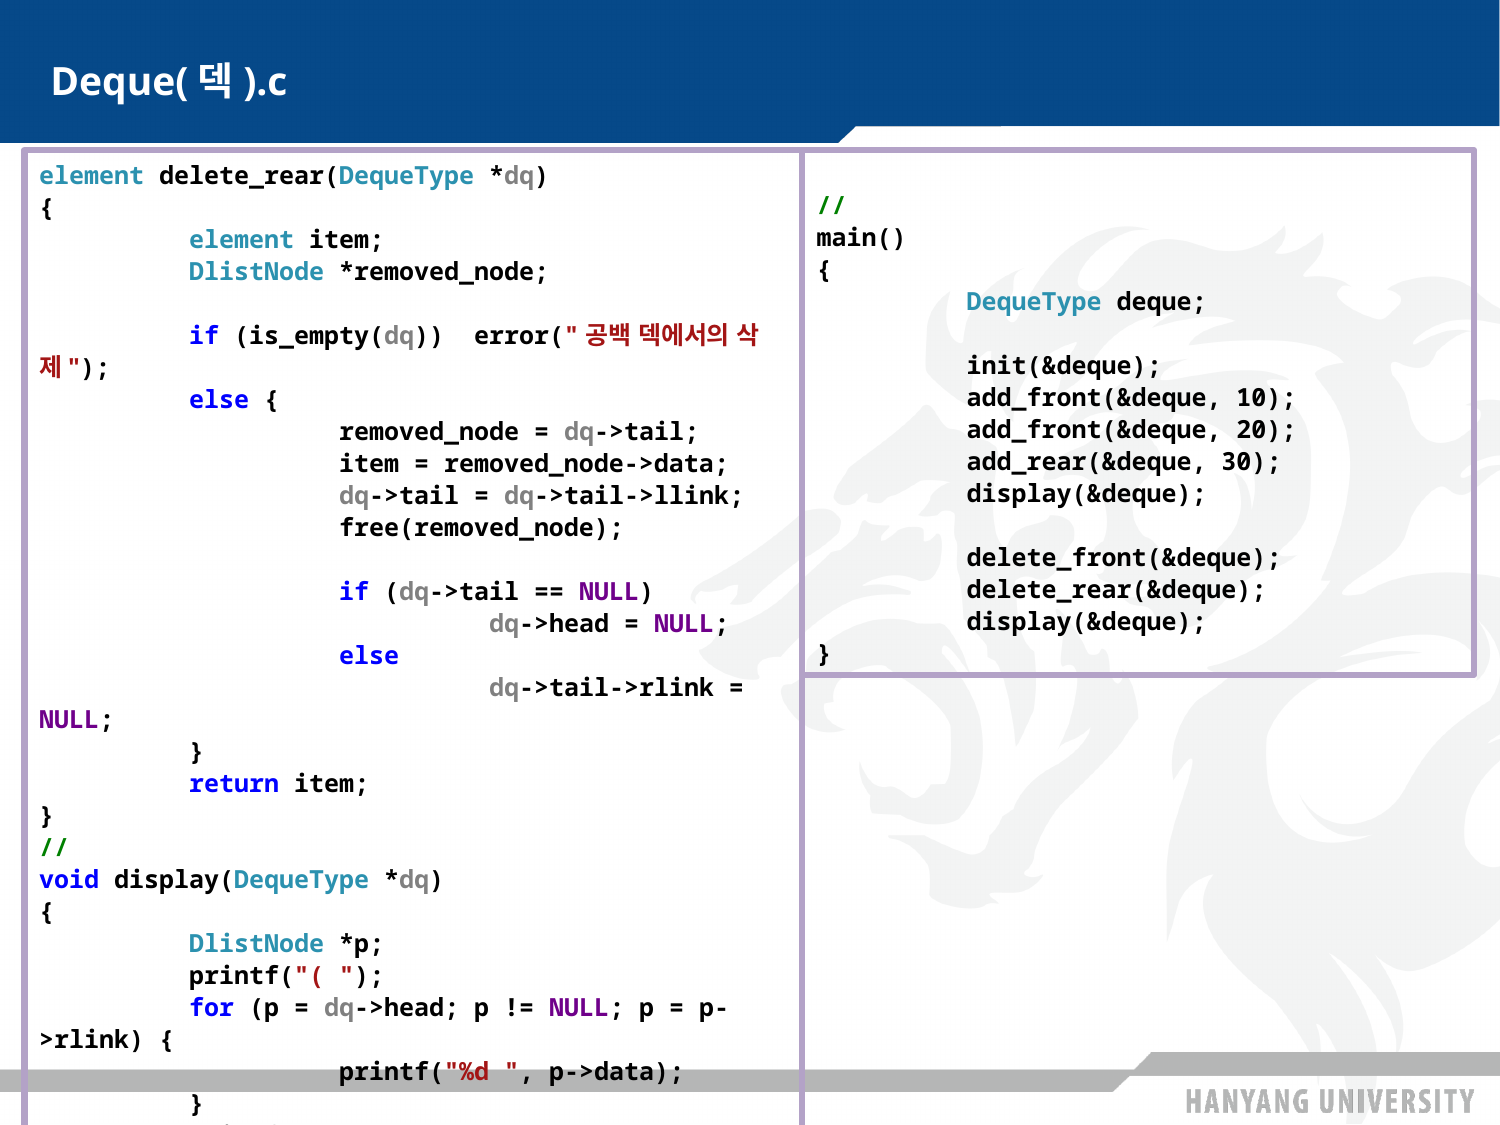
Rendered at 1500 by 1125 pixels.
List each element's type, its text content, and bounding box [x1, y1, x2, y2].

text_box // main() { DequeType deque; init(&deque); add_front(&deque, 10); add_front(&deque, 20); add_rear(&deque, 30); display(&deque); delete_front(&deque); delete_rear(&deque); display(&deque); } [801, 149, 1474, 675]
title Deque(덱).c [35, 10, 909, 149]
picture [0, 0, 1500, 1124]
text_box element delete_rear(DequeType *dq) { element item; DlistNode *removed_node; if (is_empty(dq)) error("공백 덱에서의 삭제"); else { removed_node = dq->tail; item = removed_node->data; dq->tail = dq->tail->llink; free(removed_node); if (dq->tail == NULL) dq->head = NULL; else dq->tail->rlink = NULL; } return item; } // void display(DequeType *dq) { DlistNode *p; printf("( "); for (p = dq->head; p != NULL; p = p->rlink) { printf("%d ", p->data); } printf(")\n"); } [24, 149, 802, 1125]
